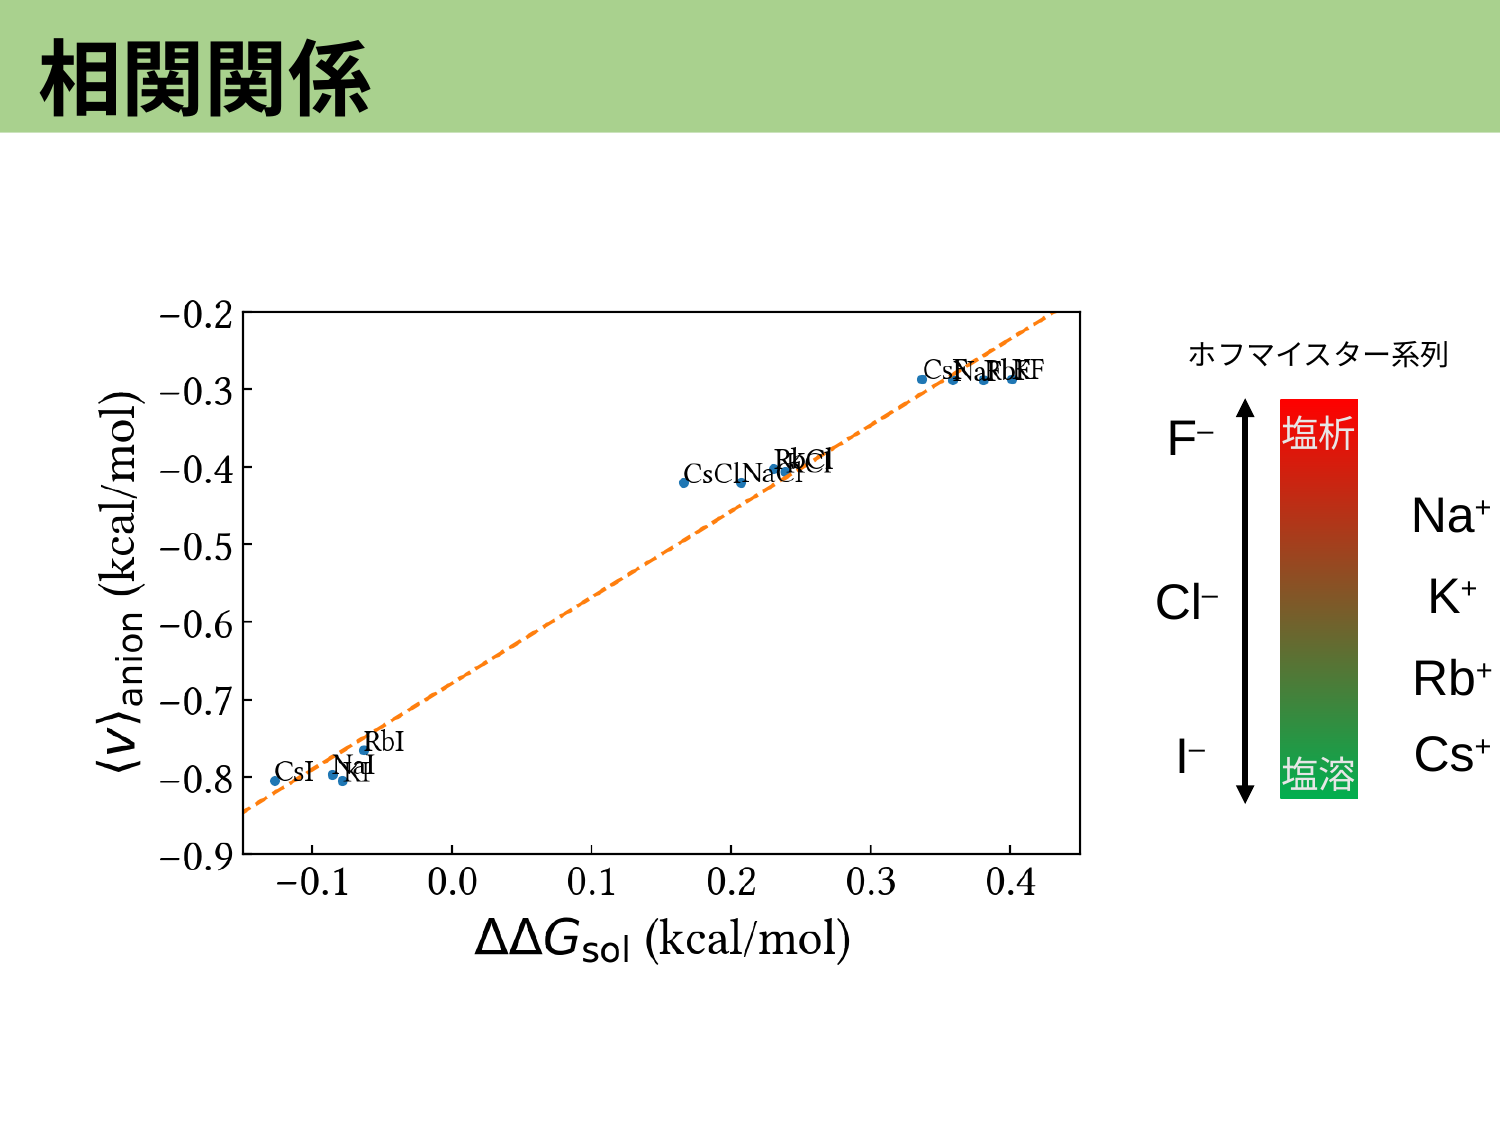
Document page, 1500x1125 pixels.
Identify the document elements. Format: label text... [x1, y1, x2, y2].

text_box F– [1142, 398, 1238, 474]
text_box I– [1142, 716, 1238, 792]
text_box Na+ [1389, 475, 1500, 550]
text_box 塩析 [1266, 402, 1372, 463]
text_box Cl– [1129, 562, 1242, 637]
picture [76, 278, 1097, 985]
text_box [1280, 463, 1358, 743]
text_box 相関関係 [23, 29, 1477, 135]
text_box Cs+ [1395, 714, 1500, 789]
text_box Rb+ [1395, 638, 1500, 714]
text_box 塩溶 [1266, 743, 1372, 804]
text_box [0, 0, 1500, 133]
text_box ホフマイスター系列 [1173, 328, 1466, 379]
text_box K+ [1395, 555, 1500, 631]
